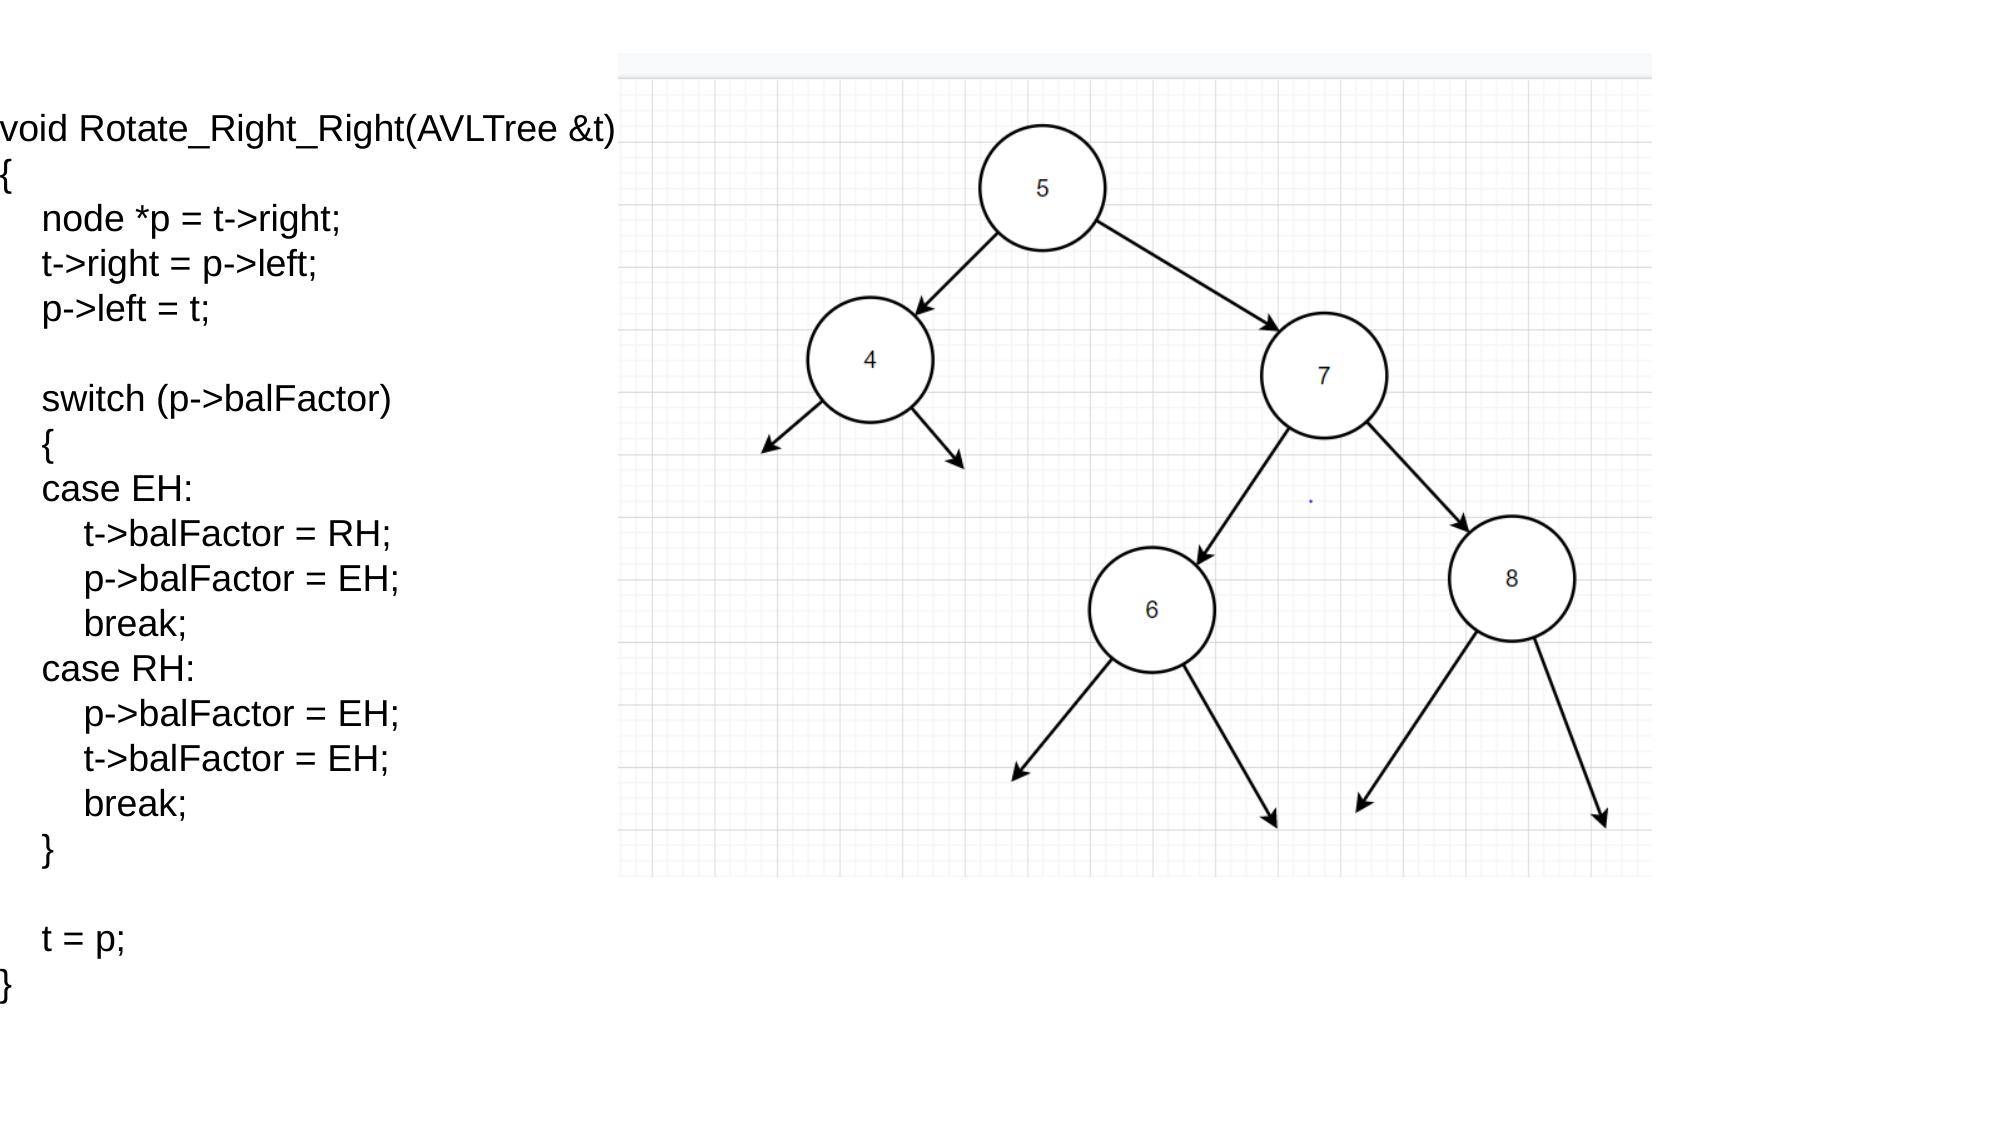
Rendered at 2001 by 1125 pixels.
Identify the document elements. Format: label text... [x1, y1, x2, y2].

picture [618, 53, 1652, 877]
text_box void Rotate_Right_Right(AVLTree &t) { node *p = t->right; t->right = p->left; p->left = t; switch (p->balFactor) { case EH: t->balFactor = RH; p->balFactor = EH; break; case RH: p->balFactor = EH; t->balFactor = EH; break; } t = p; } [0, 96, 632, 1011]
